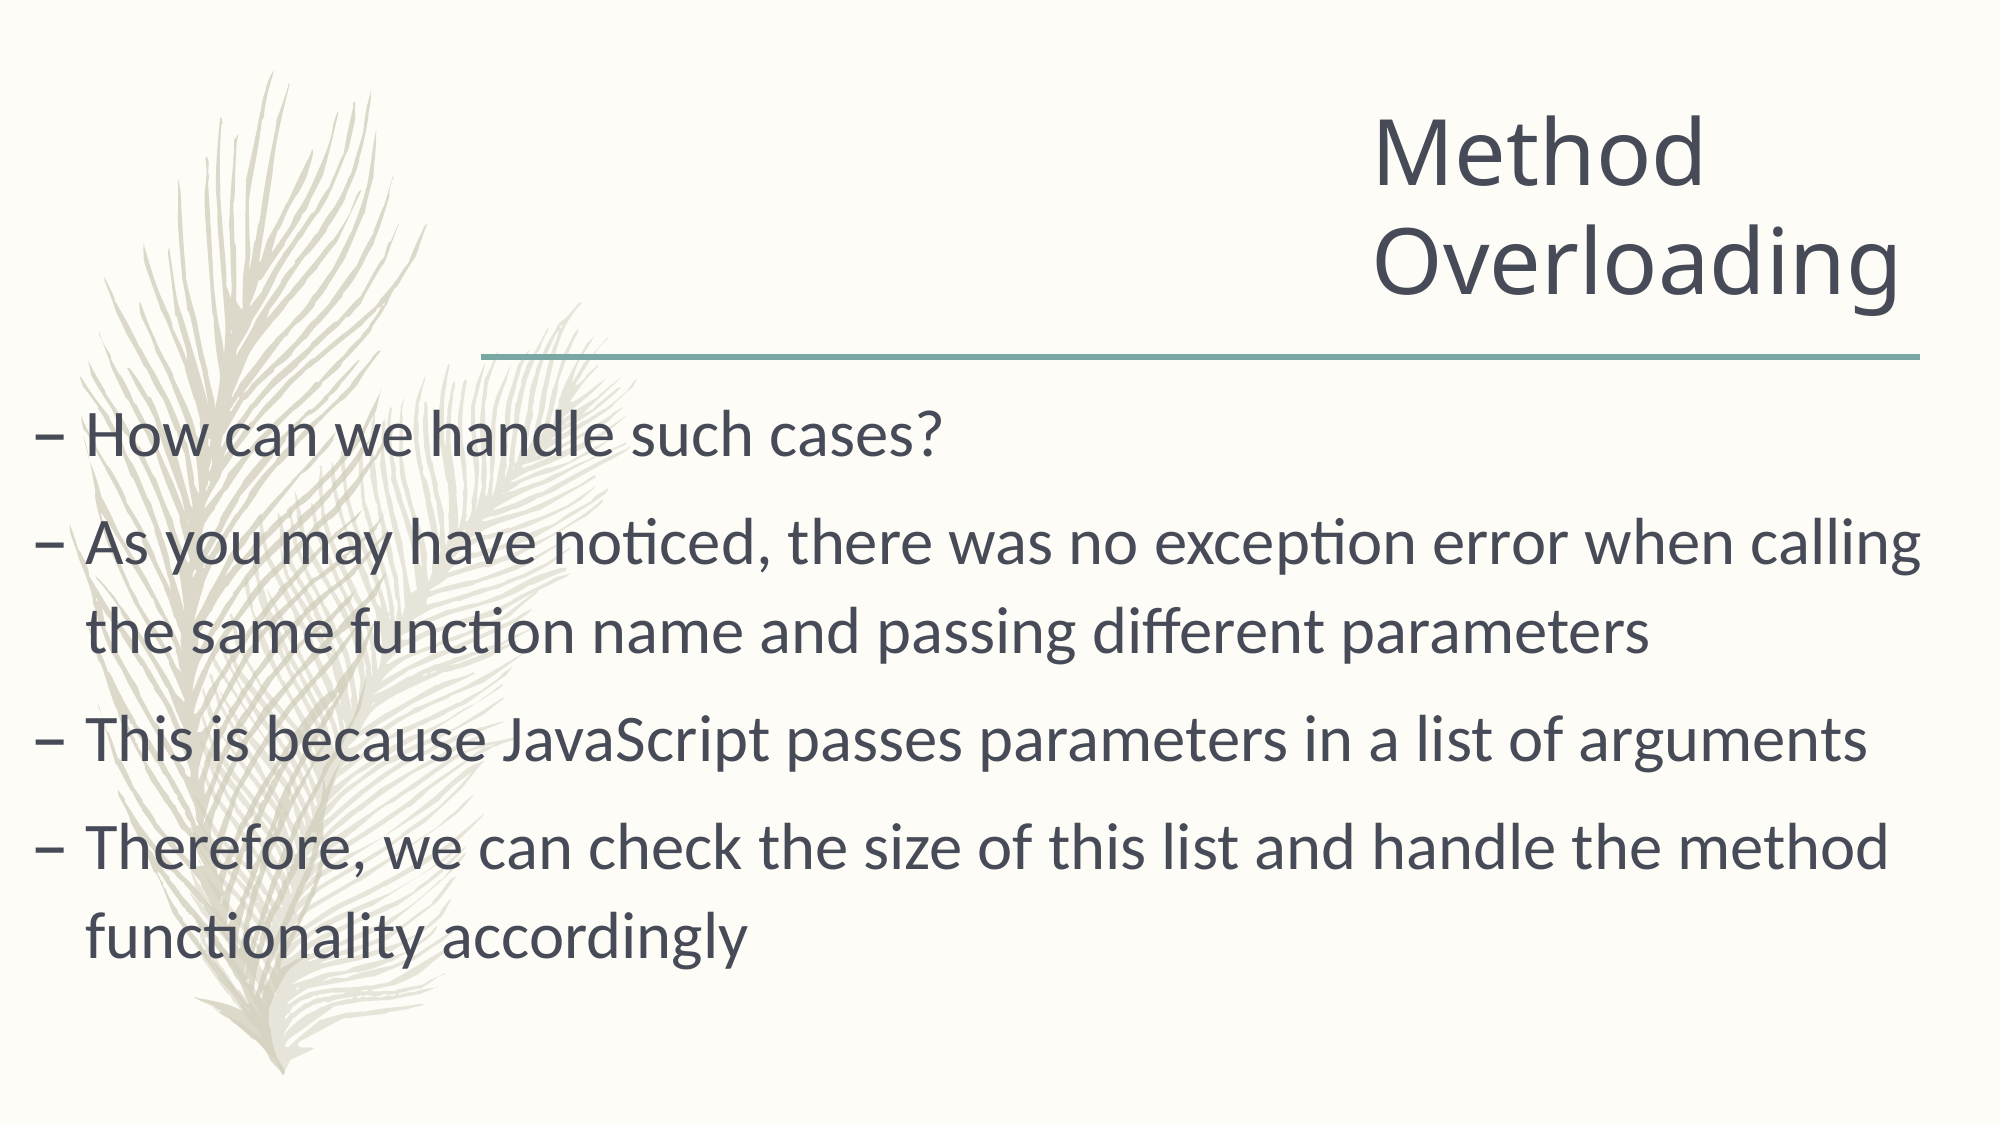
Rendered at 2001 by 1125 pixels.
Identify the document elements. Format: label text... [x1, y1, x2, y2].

list How can we handle such cases? As you may have noticed, there was no exception error when calling the same function name and passing different parameters This is because JavaScript passes parameters in a list of arguments Therefore, we can check the size of this list and handle the method functionality accordingly [18, 372, 1971, 1062]
title Method Overloading [985, 90, 1920, 350]
